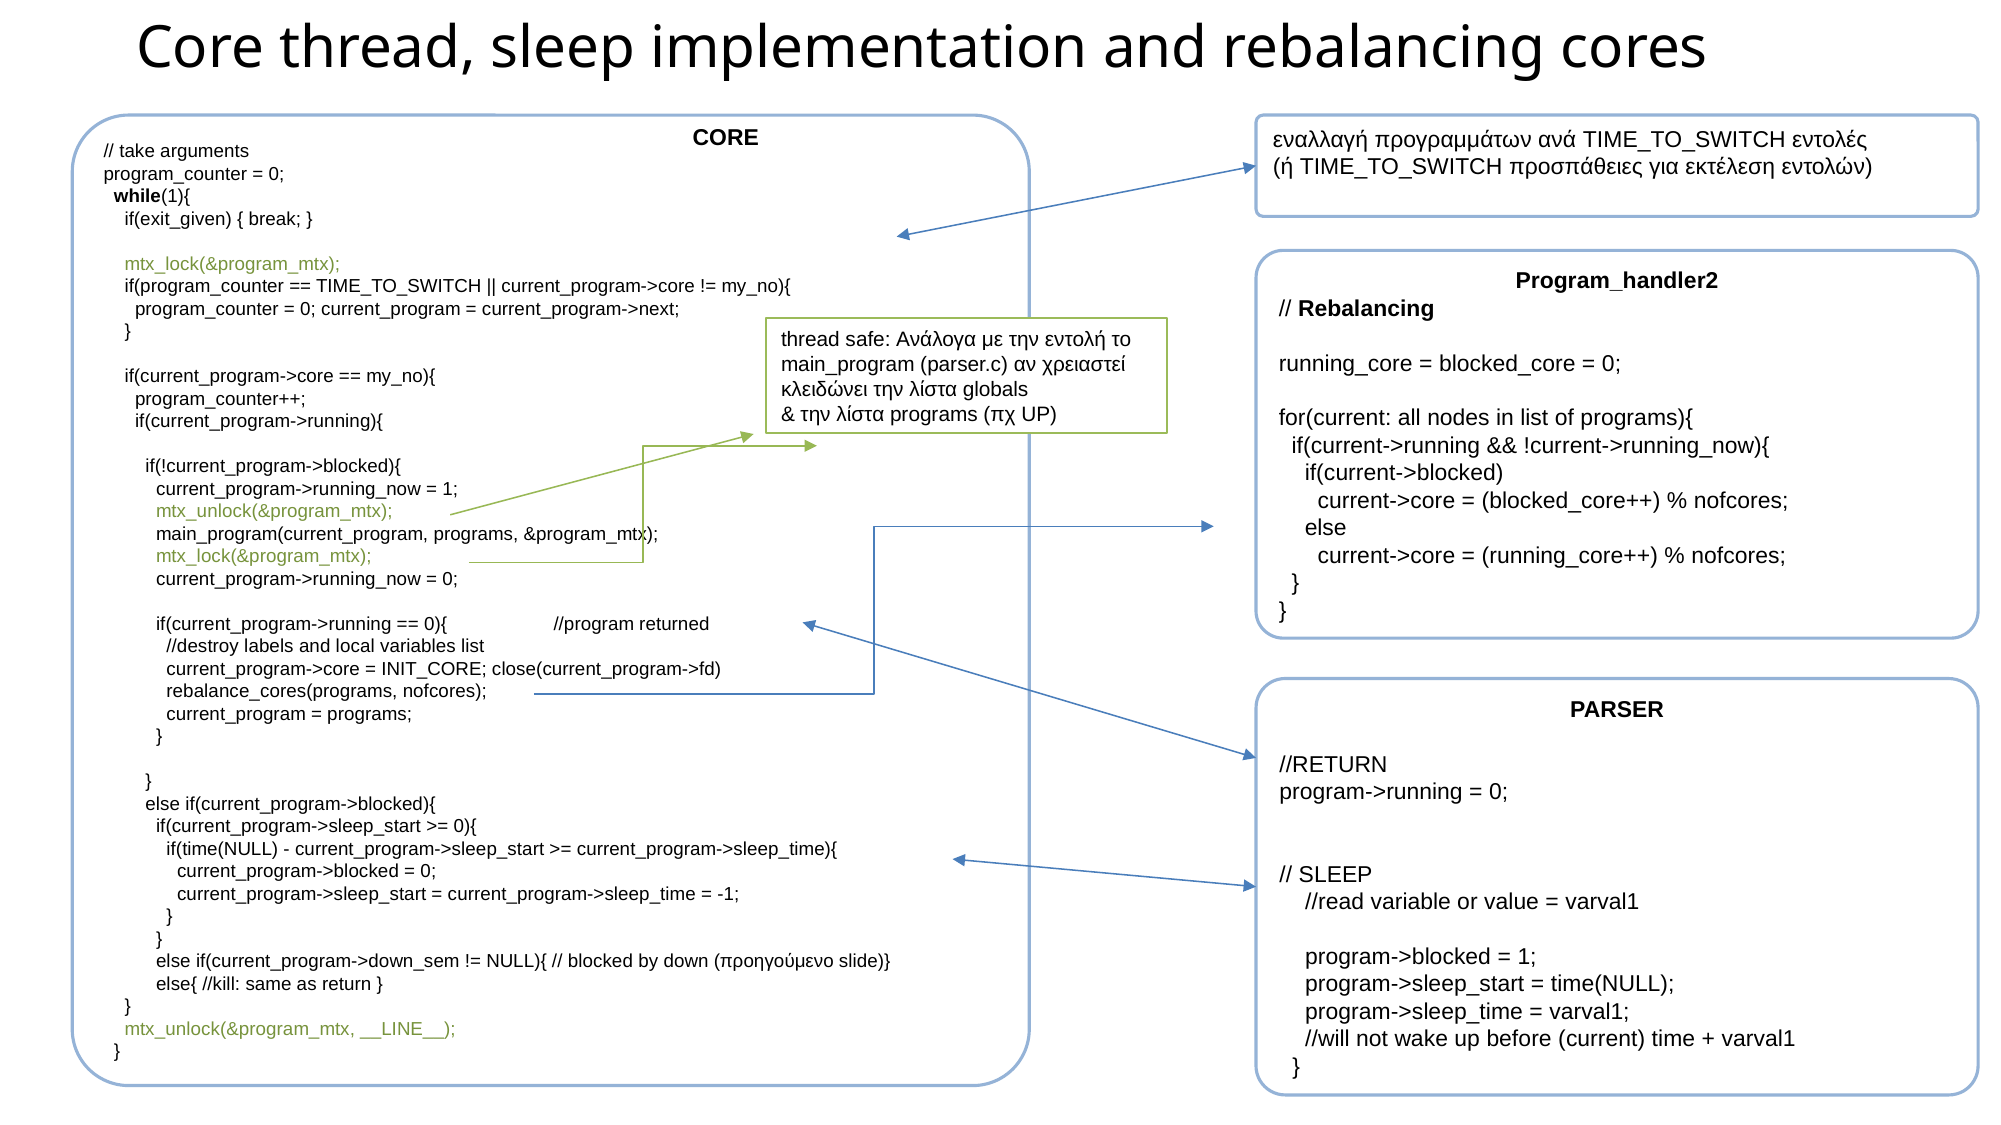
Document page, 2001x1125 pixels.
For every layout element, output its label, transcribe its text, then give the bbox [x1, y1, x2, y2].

text_box Program_handler2 // Rebalancing running_core = blocked_core = 0; for(current: all nodes in list of programs){ if(current->running && !current->running_now){ if(current->blocked) current->core = (blocked_core++) % nofcores; else current->core = (running_core++) % nofcores; } } [1253, 248, 1981, 641]
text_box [896, 165, 1257, 237]
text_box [468, 445, 818, 563]
text_box thread safe: Ανάλογα με την εντολή το main_program (parser.c) αν χρειαστεί κλειδώνει την λίστα globals & την λίστα programs (πχ UP) [764, 316, 1169, 435]
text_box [802, 622, 1257, 759]
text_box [449, 433, 754, 516]
text_box Core thread, sleep implementation and rebalancing cores [95, 9, 1748, 87]
text_box PARSER //RETURN program->running = 0; // SLEEP //read variable or value = varval1 program->blocked = 1; program->sleep_start = time(NULL); program->sleep_time = varval1; //will not wake up before (current) time + varval1 } [1253, 676, 1981, 1098]
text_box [533, 526, 1214, 695]
text_box εναλλαγή προγραμμάτων ανά TIME_TO_SWITCH εντολές (ή TIME_TO_SWITCH προσπάθειες για εκτέλεση εντολών) [1253, 112, 1981, 219]
text_box // take arguments program_counter = 0; while(1){ if(exit_given) { break; } mtx_lock(&program_mtx); if(program_counter == TIME_TO_SWITCH || current_program->core != my_no){ program_counter = 0; current_program = current_program->next; } if(current_program->core == my_no){ program_counter++; if(current_program->running){ if(!current_program->blocked){ current_program->running_now = 1; mtx_unlock(&program_mtx); main_program(current_program, programs, &program_mtx); mtx_lock(&program_mtx); current_program->running_now = 0; if(current_program->running == 0){ //program returned //destroy labels and local variables list current_program->core = INIT_CORE; close(current_program->fd) rebalance_cores(programs, nofcores); current_program = programs; } } else if(current_program->blocked){ if(current_program->sleep_start >= 0){ if(time(NULL) - current_program->sleep_start >= current_program->sleep_time){ current_program->blocked = 0; current_program->sleep_start = current_program->sleep_time = -1; } } else if(current_program->down_sem != NULL){ // blocked by down (προηγούμενο slide)} else{ //kill: same as return } } mtx_unlock(&program_mtx, __LINE__); } [70, 112, 1032, 1088]
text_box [952, 858, 1257, 885]
text_box CORE [677, 115, 855, 158]
